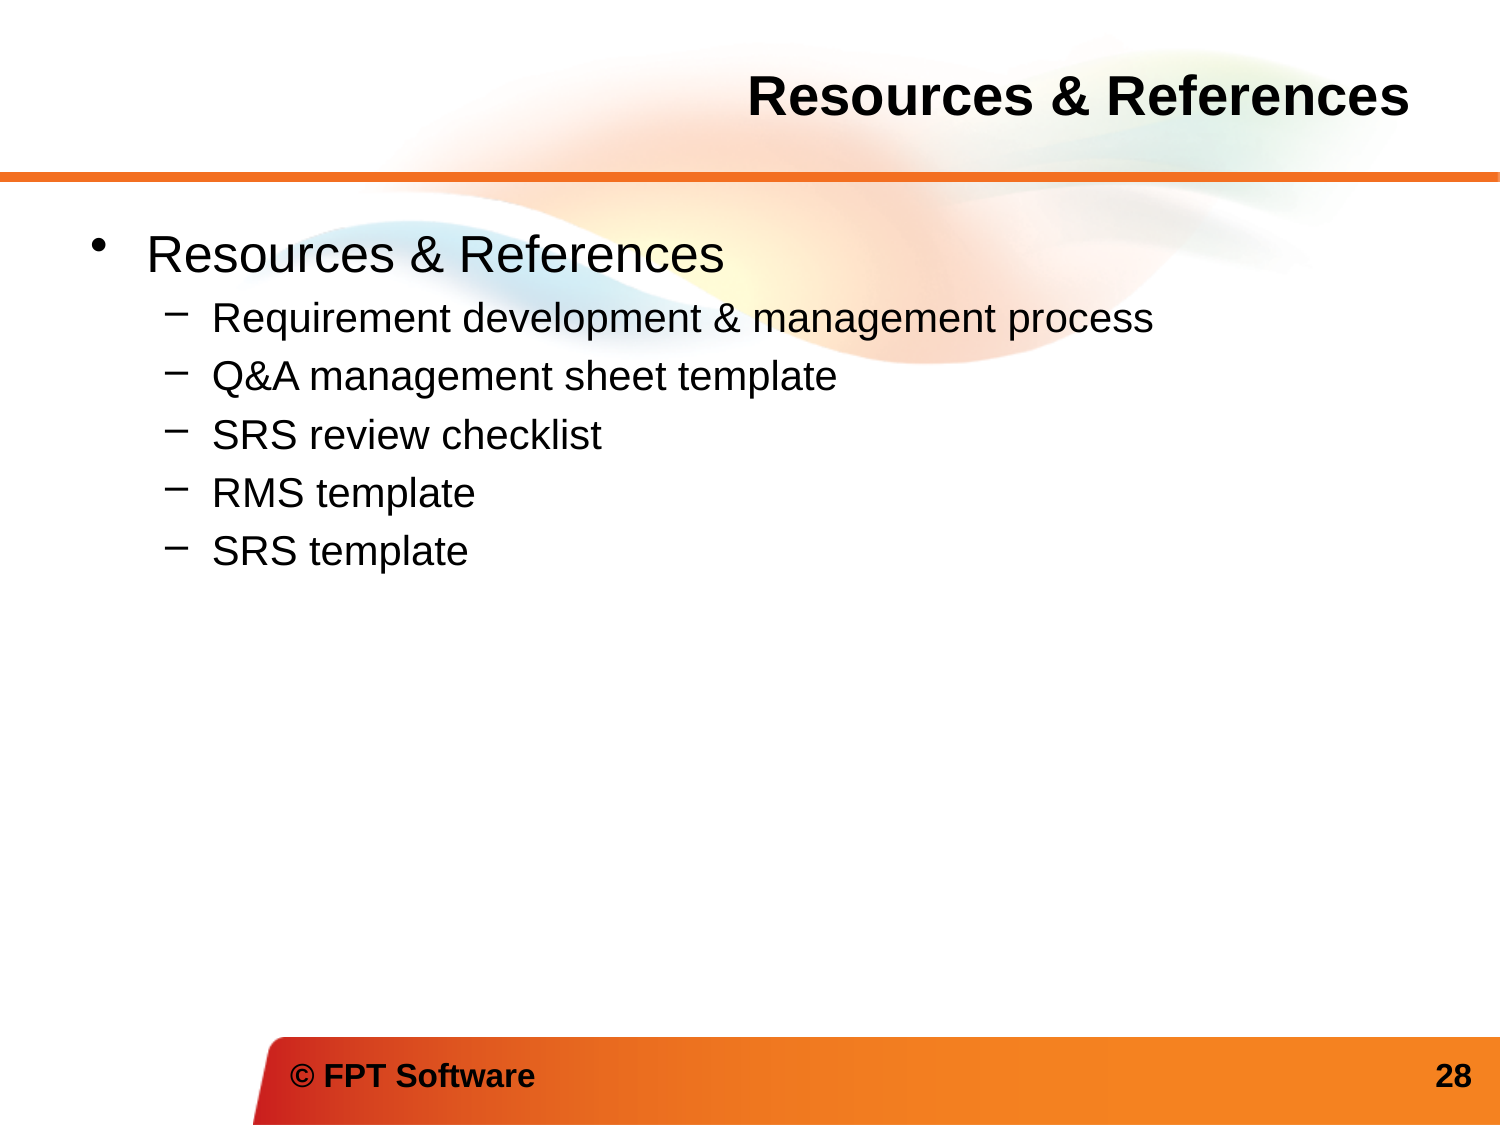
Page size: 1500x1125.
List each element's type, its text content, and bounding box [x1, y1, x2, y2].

picture [253, 1037, 1500, 1125]
title Resources & References [437, 24, 1425, 161]
list Resources & References Requirement development & management process Q&A management sheet template SRS review checklist RMS template SRS template [75, 212, 1425, 1005]
picture [0, 0, 1500, 212]
